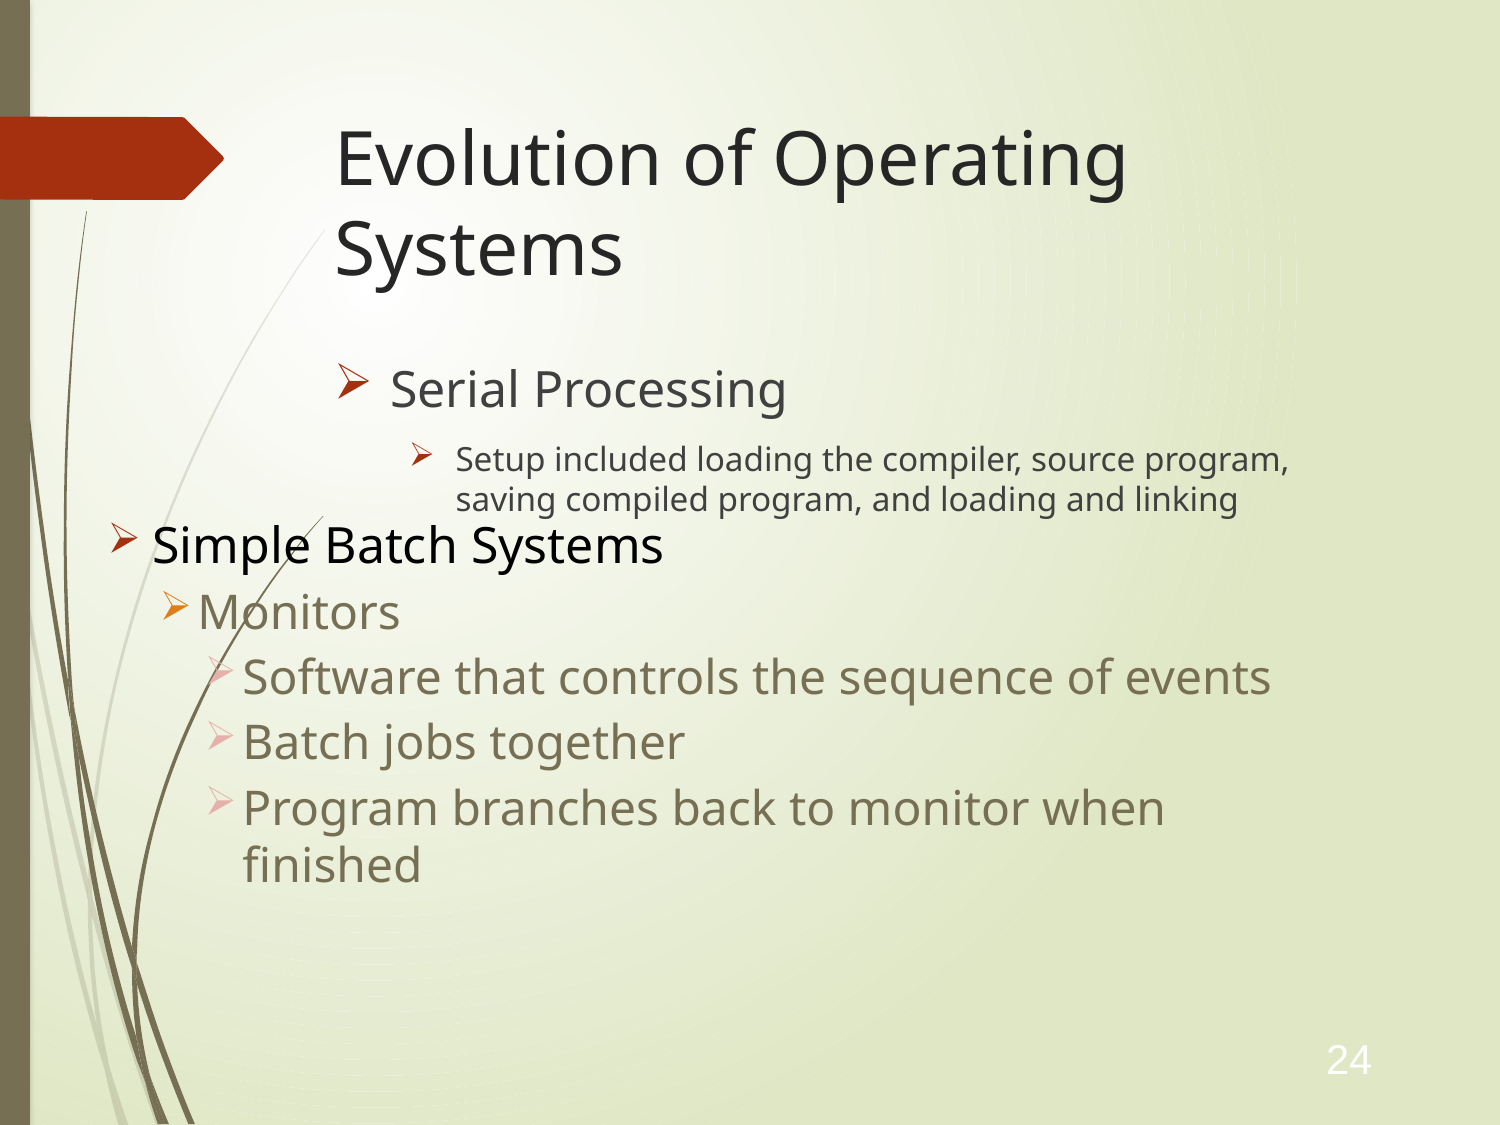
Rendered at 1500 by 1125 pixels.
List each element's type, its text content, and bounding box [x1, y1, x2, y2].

slide_number 24 [1074, 1025, 1388, 1100]
title Evolution of Operating Systems [319, 102, 1400, 313]
list Serial Processing Setup included loading the compiler, source program, saving compiled program, and loading and linking [318, 350, 1400, 970]
text_box Simple Batch Systems Monitors Software that controls the sequence of events Batch jobs together Program branches back to monitor when finished [92, 506, 1368, 893]
